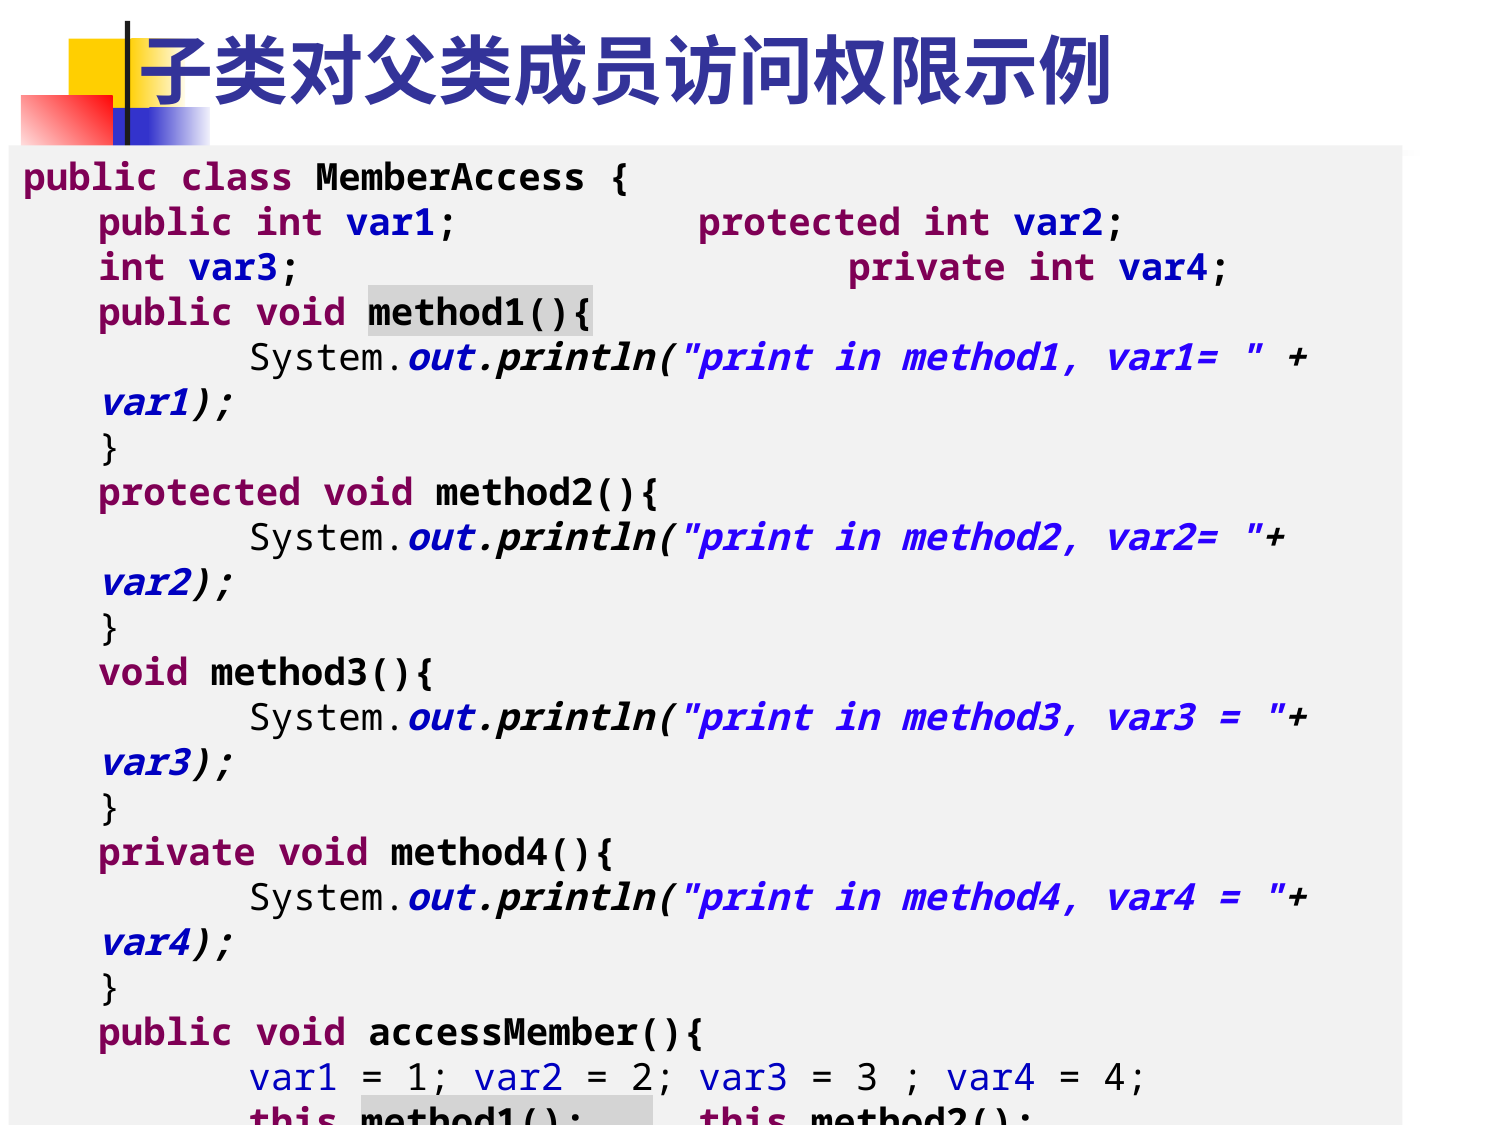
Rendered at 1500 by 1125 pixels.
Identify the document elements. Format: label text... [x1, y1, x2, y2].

title 子类对父类成员访问权限示例 [123, 19, 1403, 122]
text_box public class MemberAccess { public int var1; protected int var2; int var3; private int var4; public void method1(){ System.out.println("print in method1, var1= " + var1); } protected void method2(){ System.out.println("print in method2, var2= "+ var2); } void method3(){ System.out.println("print in method3, var3 = "+ var3); } private void method4(){ System.out.println("print in method4, var4 = "+ var4); } public void accessMember(){ var1 = 1; var2 = 2; var3 = 3 ; var4 = 4; this.method1(); this.method2(); method3(); method4(); } } [8, 145, 1403, 1125]
